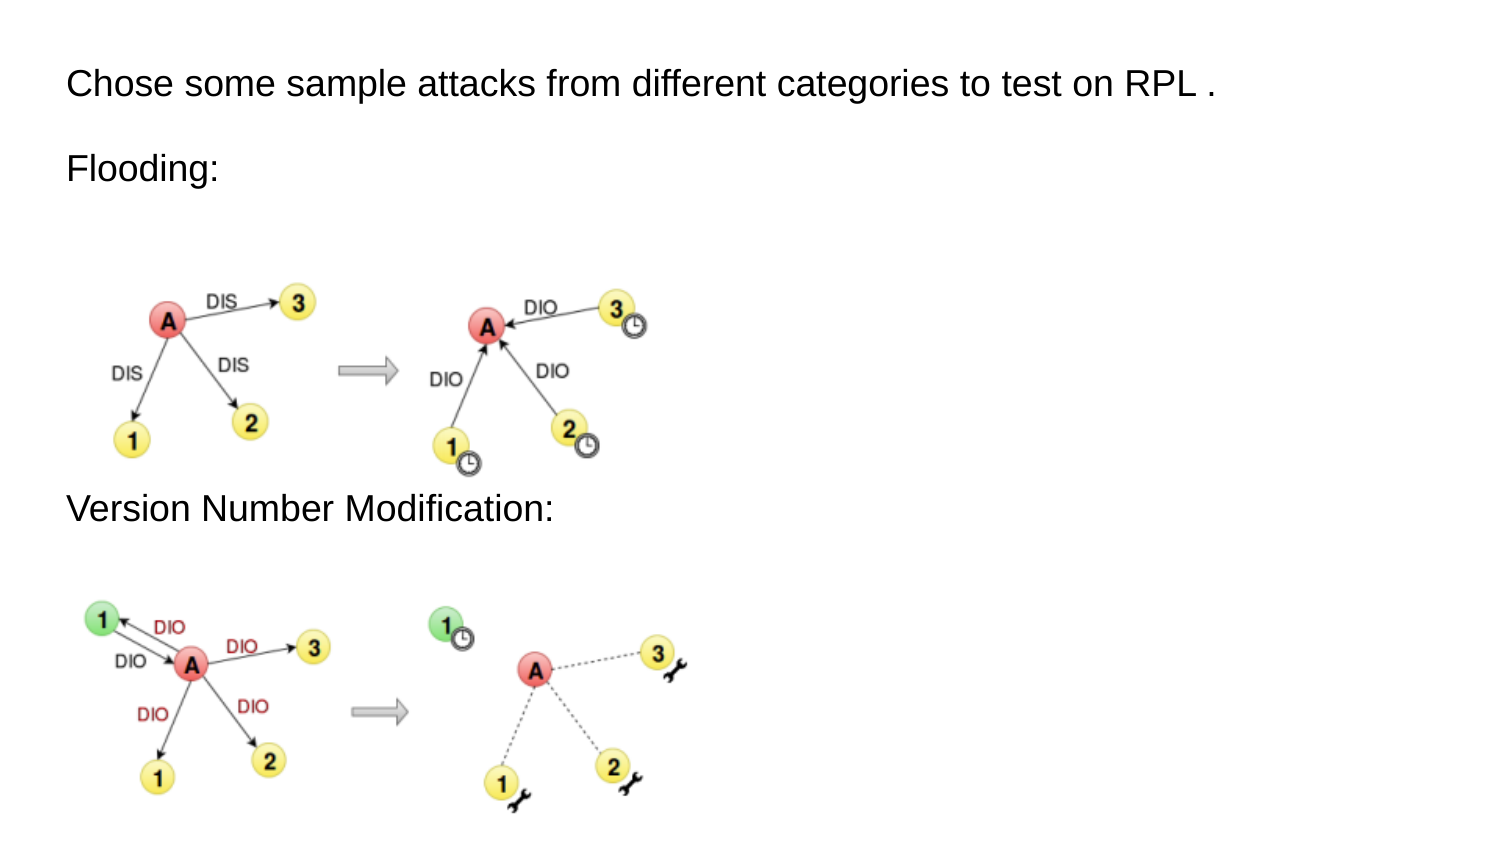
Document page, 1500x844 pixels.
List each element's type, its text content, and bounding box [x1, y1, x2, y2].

picture [61, 586, 717, 818]
picture [50, 256, 717, 482]
list Chose some sample attacks from different categories to test on RPL . Flooding: Version Number Modification: [51, 37, 1449, 844]
